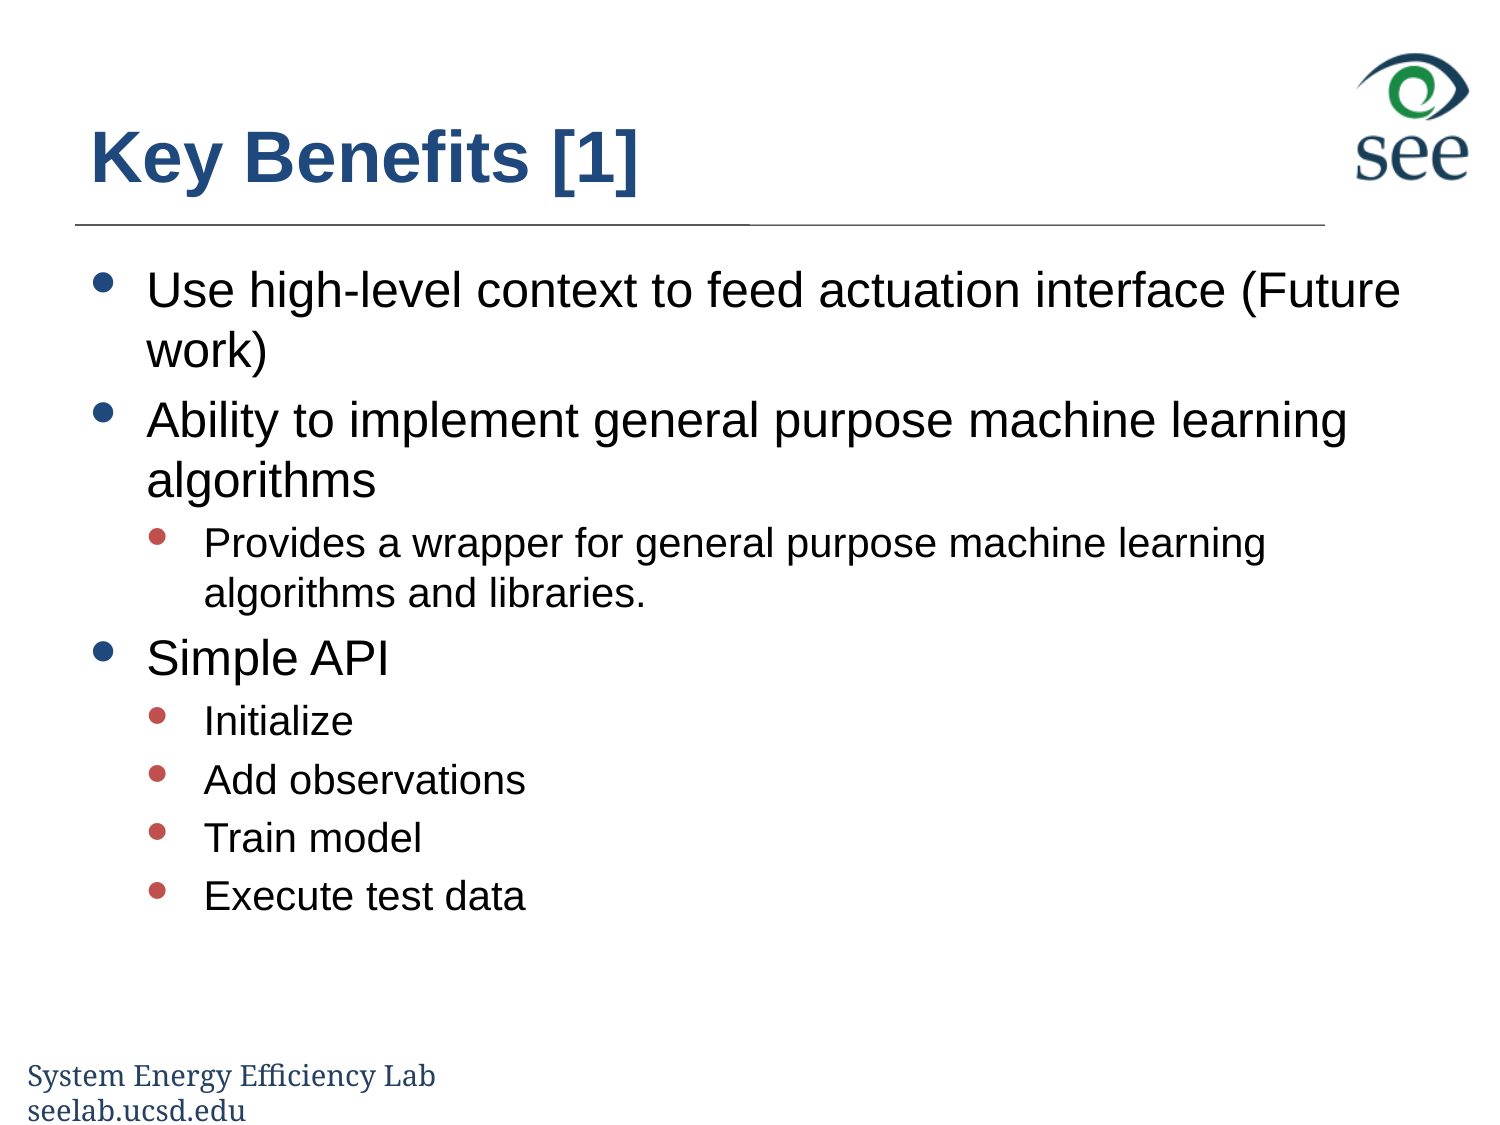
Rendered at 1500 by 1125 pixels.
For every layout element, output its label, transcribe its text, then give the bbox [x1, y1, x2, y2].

list Use high-level context to feed actuation interface (Future work) Ability to implement general purpose machine learning algorithms Provides a wrapper for general purpose machine learning algorithms and libraries. Simple API Initialize Add observations Train model Execute test data [74, 249, 1426, 1026]
picture [1325, 37, 1497, 200]
title Key Benefits [1] [74, 62, 1313, 206]
